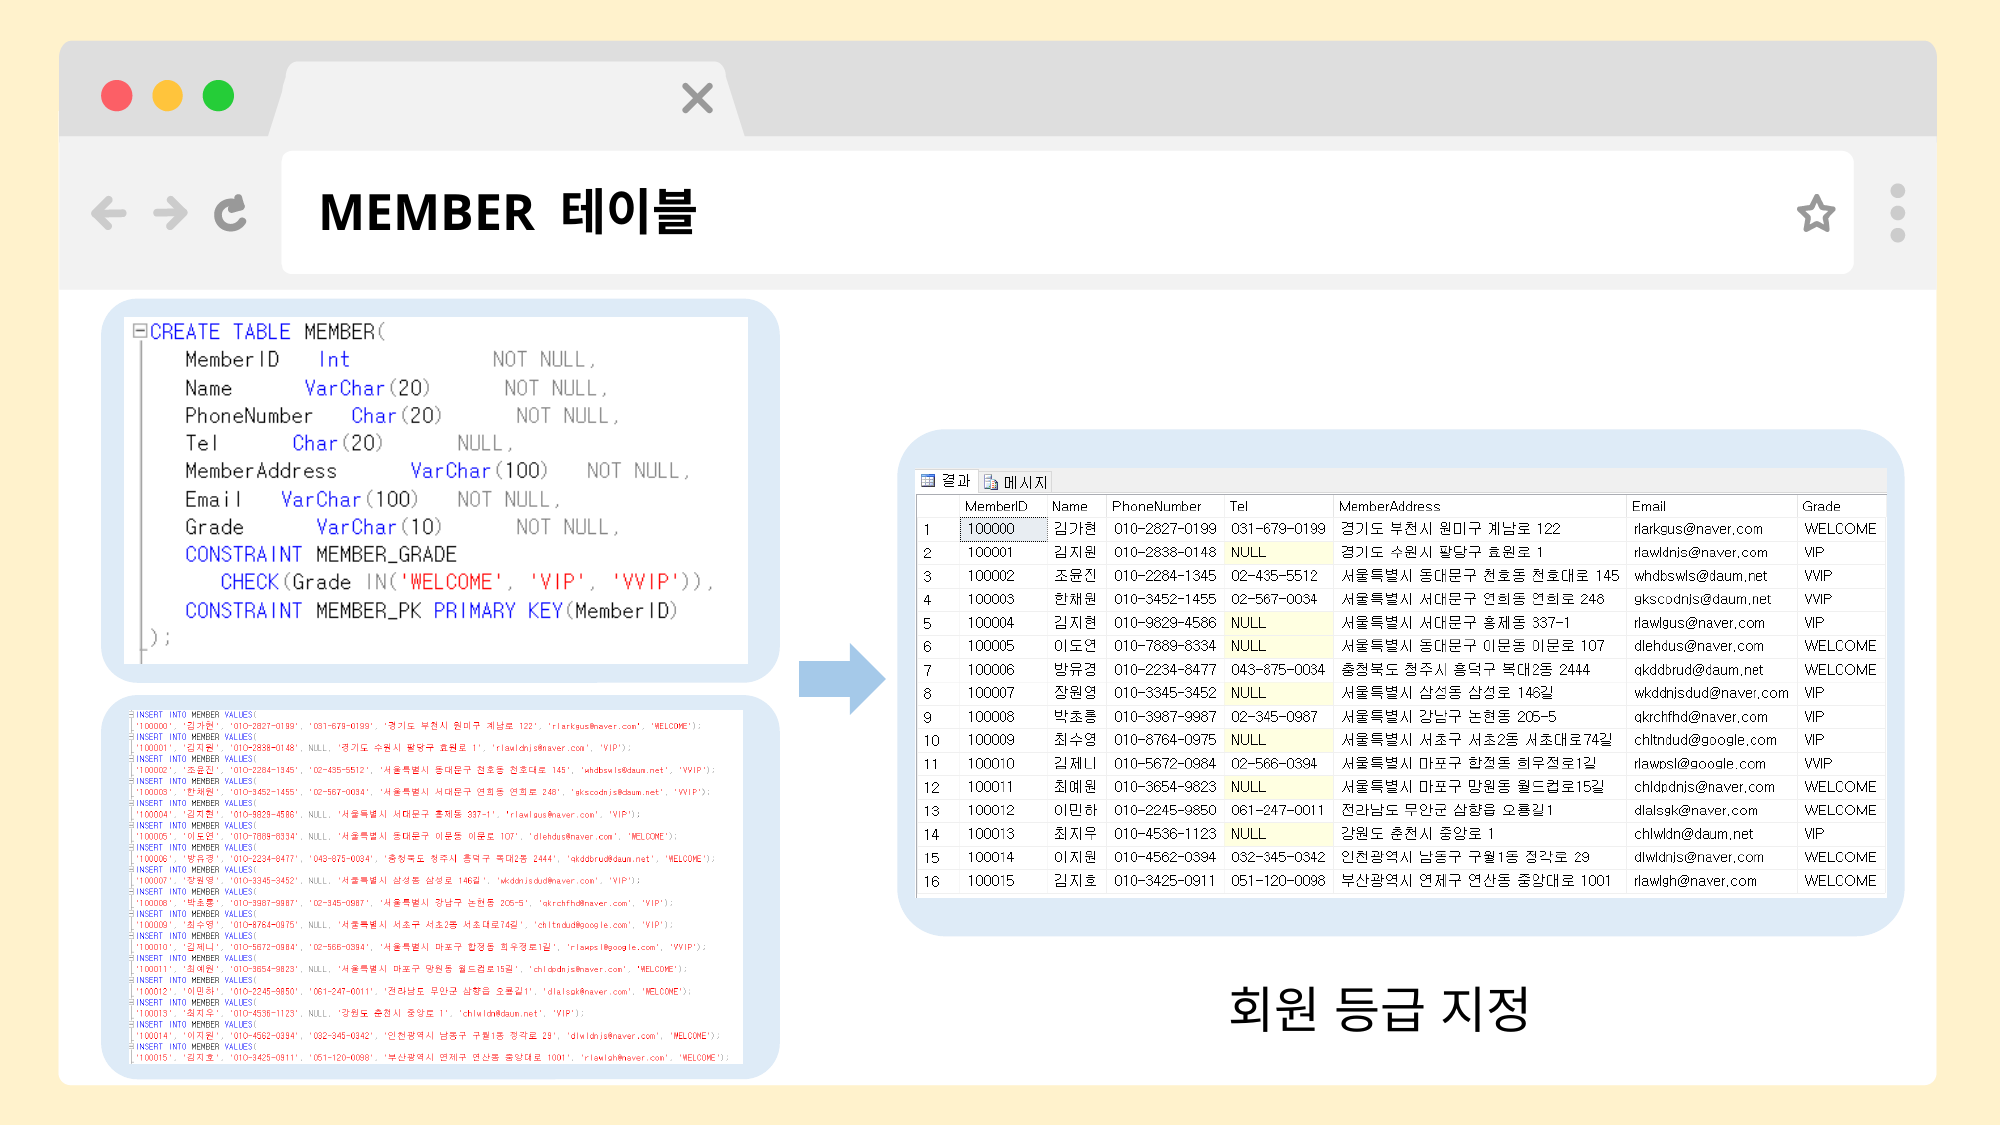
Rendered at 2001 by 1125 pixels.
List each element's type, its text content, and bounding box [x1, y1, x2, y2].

picture [45, 27, 1949, 1098]
title MEMBER 테이블 [303, 164, 1748, 264]
text_box 회원 등급 지정 [970, 983, 1805, 1042]
text_box [896, 428, 1906, 938]
text_box [100, 694, 781, 1081]
text_box [798, 640, 888, 718]
text_box [100, 297, 781, 684]
